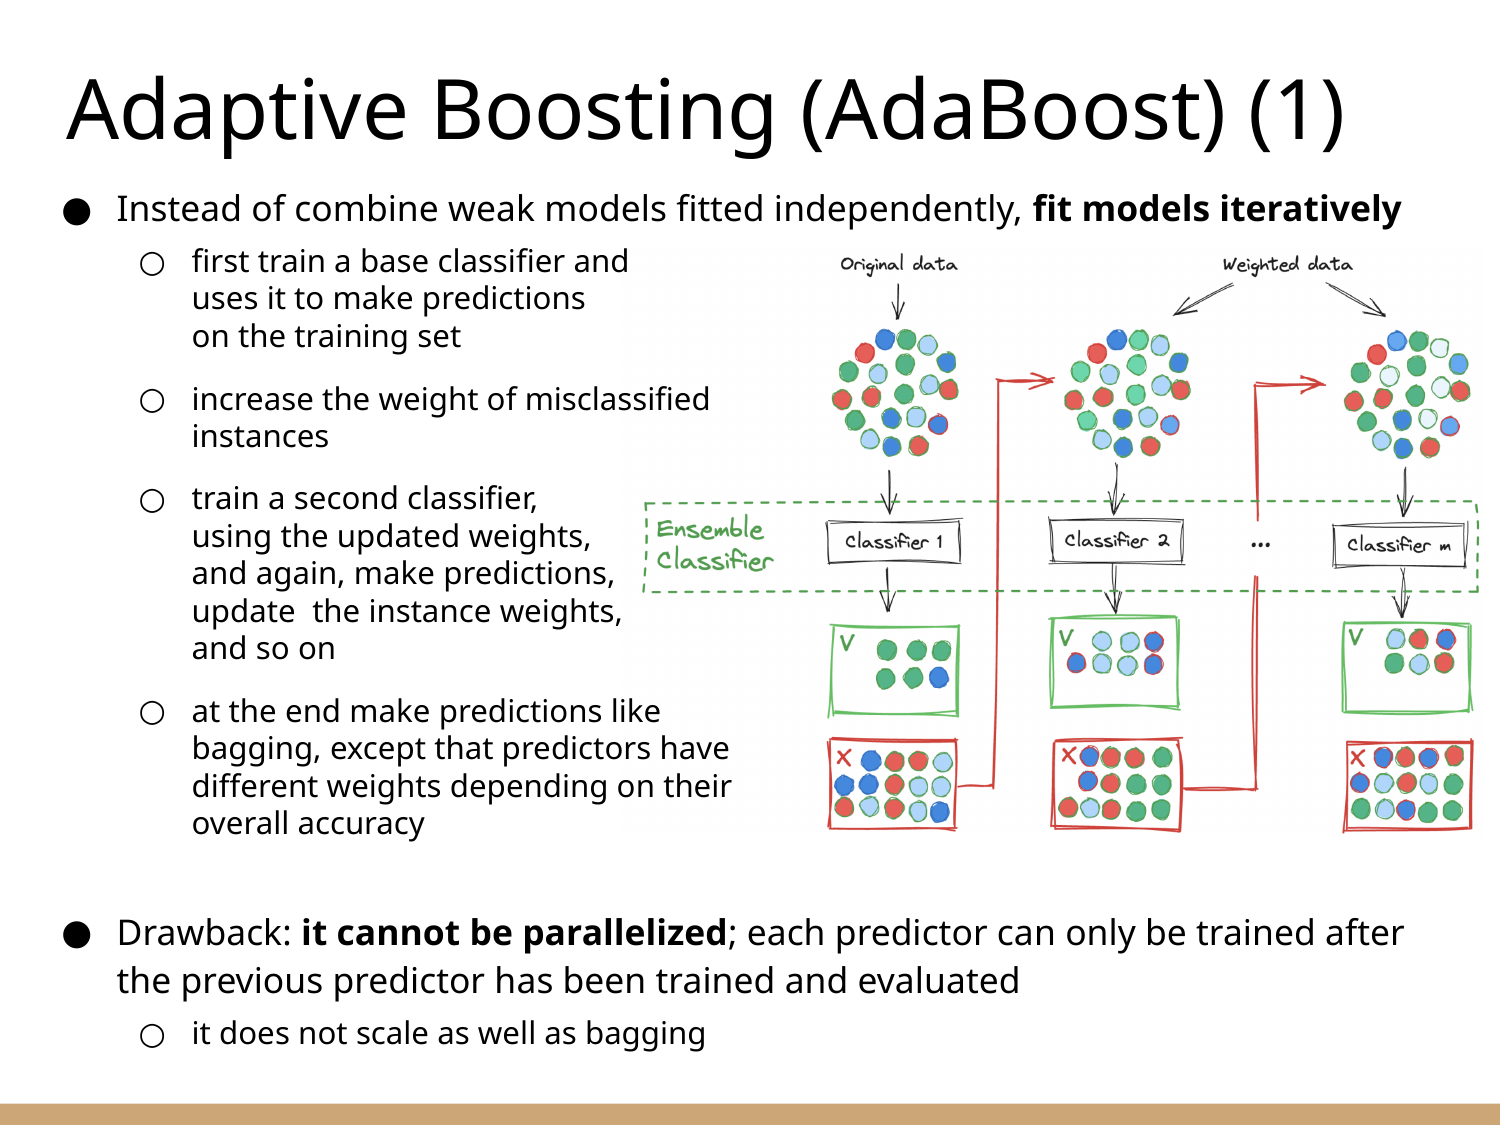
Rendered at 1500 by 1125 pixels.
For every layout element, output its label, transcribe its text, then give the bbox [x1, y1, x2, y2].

list Instead of combine weak models fitted independently, fit models iteratively first train a base classifier and uses it to make predictions on the training set increase the weight of misclassified instances train a second classifier, using the updated weights, and again, make predictions, update the instance weights, and so on at the end make predictions like bagging, except that predictors have different weights depending on their overall accuracy Drawback: it cannot be parallelized; each predictor can only be trained after the previous predictor has been trained and evaluated it does not scale as well as bagging [26, 164, 1474, 1082]
title Adaptive Boosting (AdaBoost) (1) [51, 69, 1449, 164]
picture [618, 241, 1484, 839]
